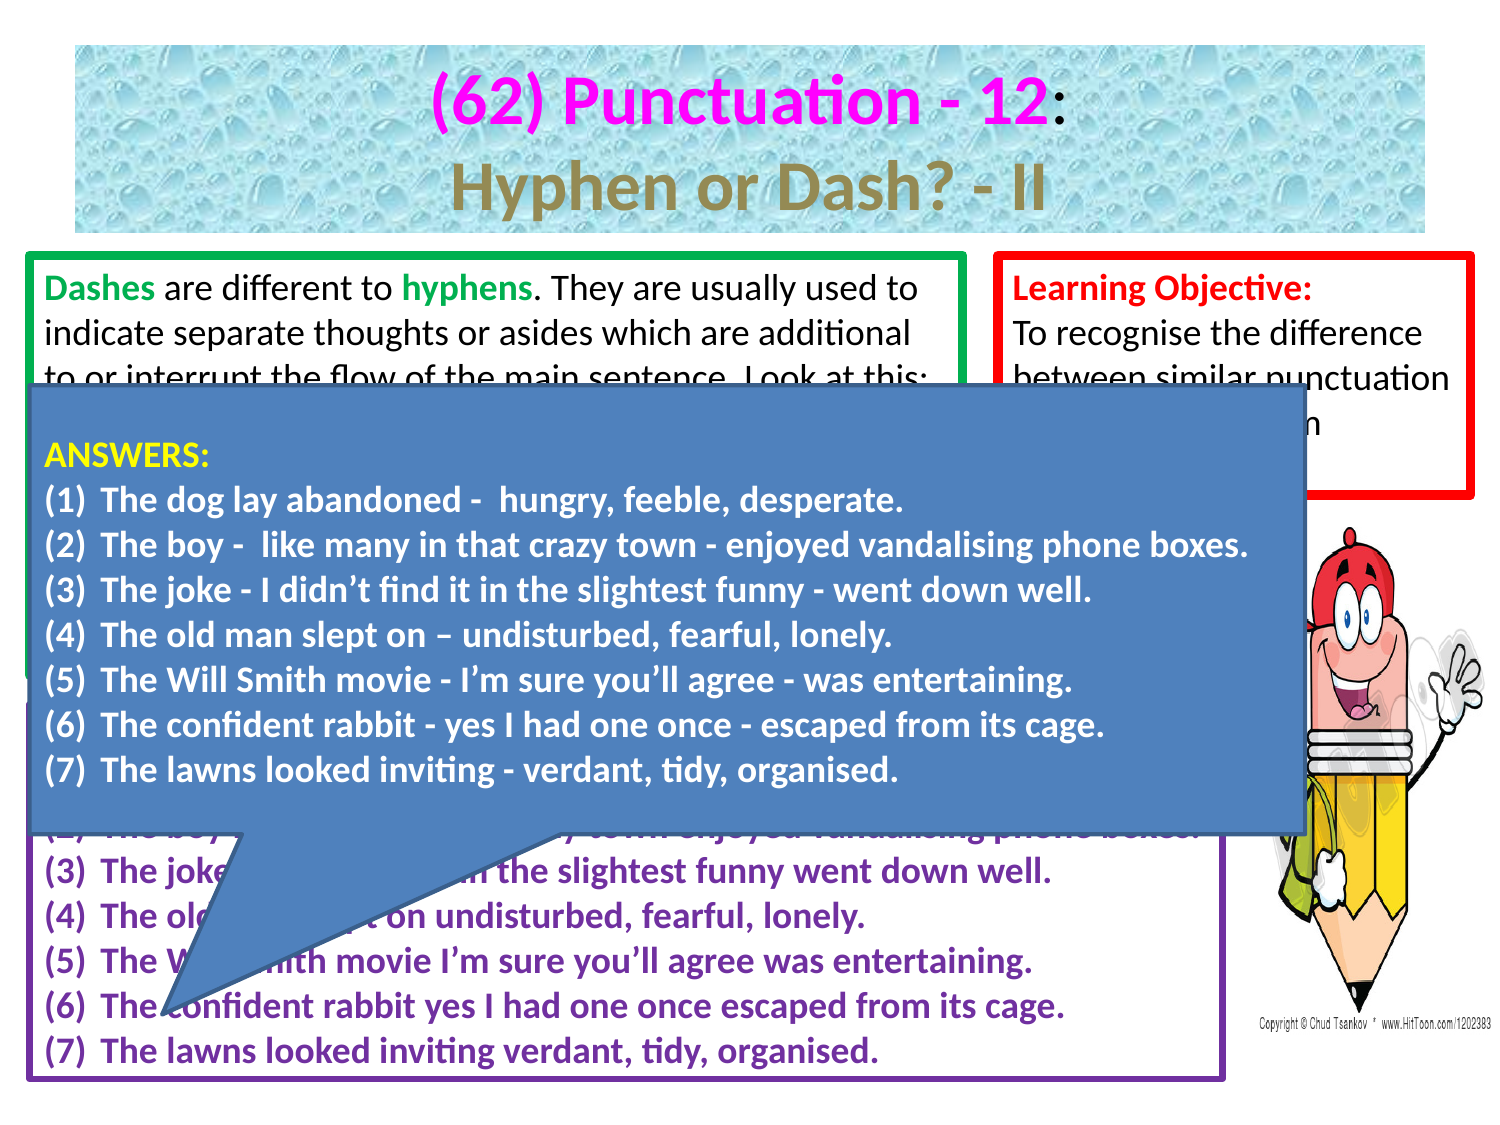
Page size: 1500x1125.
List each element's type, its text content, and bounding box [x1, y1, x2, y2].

text_box Add appropriate dashes to the following: The dog lay abandoned hungry, feeble, desperate. The boy like many in that crazy town enjoyed vandalising phone boxes. The joke I didn’t find it in the slightest funny went down well. The old man slept on undisturbed, fearful, lonely. The Will Smith movie I’m sure you’ll agree was entertaining. The confident rabbit yes I had one once escaped from its cage. The lawns looked inviting verdant, tidy, organised. [29, 837, 1223, 1079]
text_box ANSWERS: The dog lay abandoned - hungry, feeble, desperate. The boy - like many in that crazy town - enjoyed vandalising phone boxes. The joke - I didn’t find it in the slightest funny - went down well. The old man slept on – undisturbed, fearful, lonely. The Will Smith movie - I’m sure you’ll agree - was entertaining. The confident rabbit - yes I had one once - escaped from its cage. The lawns looked inviting - verdant, tidy, organised. [27, 383, 1308, 1017]
text_box Learning Objective: To recognise the difference between similar punctuation marks and use them accurately [998, 255, 1471, 496]
picture [1251, 526, 1500, 1036]
title (62) Punctuation - 12: Hyphen or Dash? - II [75, 45, 1425, 233]
text_box Dashes are different to hyphens. They are usually used to indicate separate thoughts or asides which are additional to or interrupt the flow of the main sentence. Look at this: The man – if you could call him that – was wearing stilettos. Here the actual comment within the dashes, is a personal remark so it is more effective to use dashes than commas. Sometimes, dashes add effect to a list of 3 adjectives: The beach was utter desolation – cold, bleak, lifeless. [29, 255, 963, 383]
